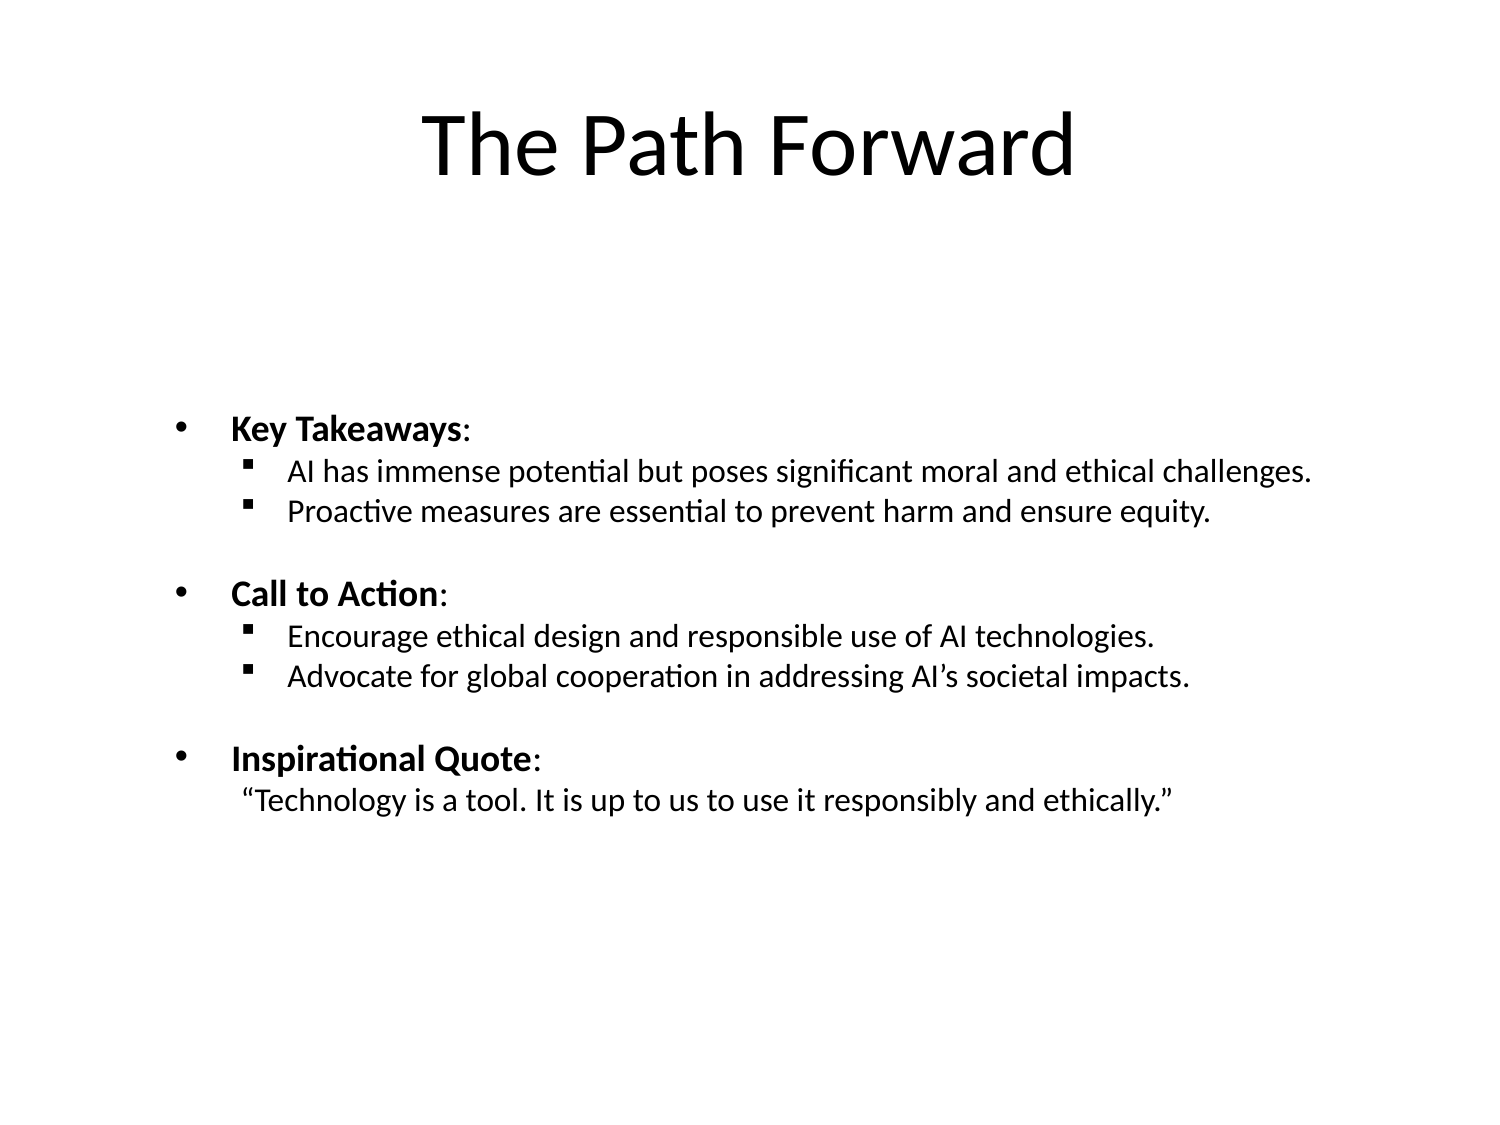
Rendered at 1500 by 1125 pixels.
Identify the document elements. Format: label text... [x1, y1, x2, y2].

list Key Takeaways: AI has immense potential but poses significant moral and ethical challenges. Proactive measures are essential to prevent harm and ensure equity. Call to Action: Encourage ethical design and responsible use of AI technologies. Advocate for global cooperation in addressing AI’s societal impacts. Inspirational Quote: “Technology is a tool. It is up to us to use it responsibly and ethically.” [159, 307, 1341, 961]
title The Path Forward [75, 45, 1425, 233]
